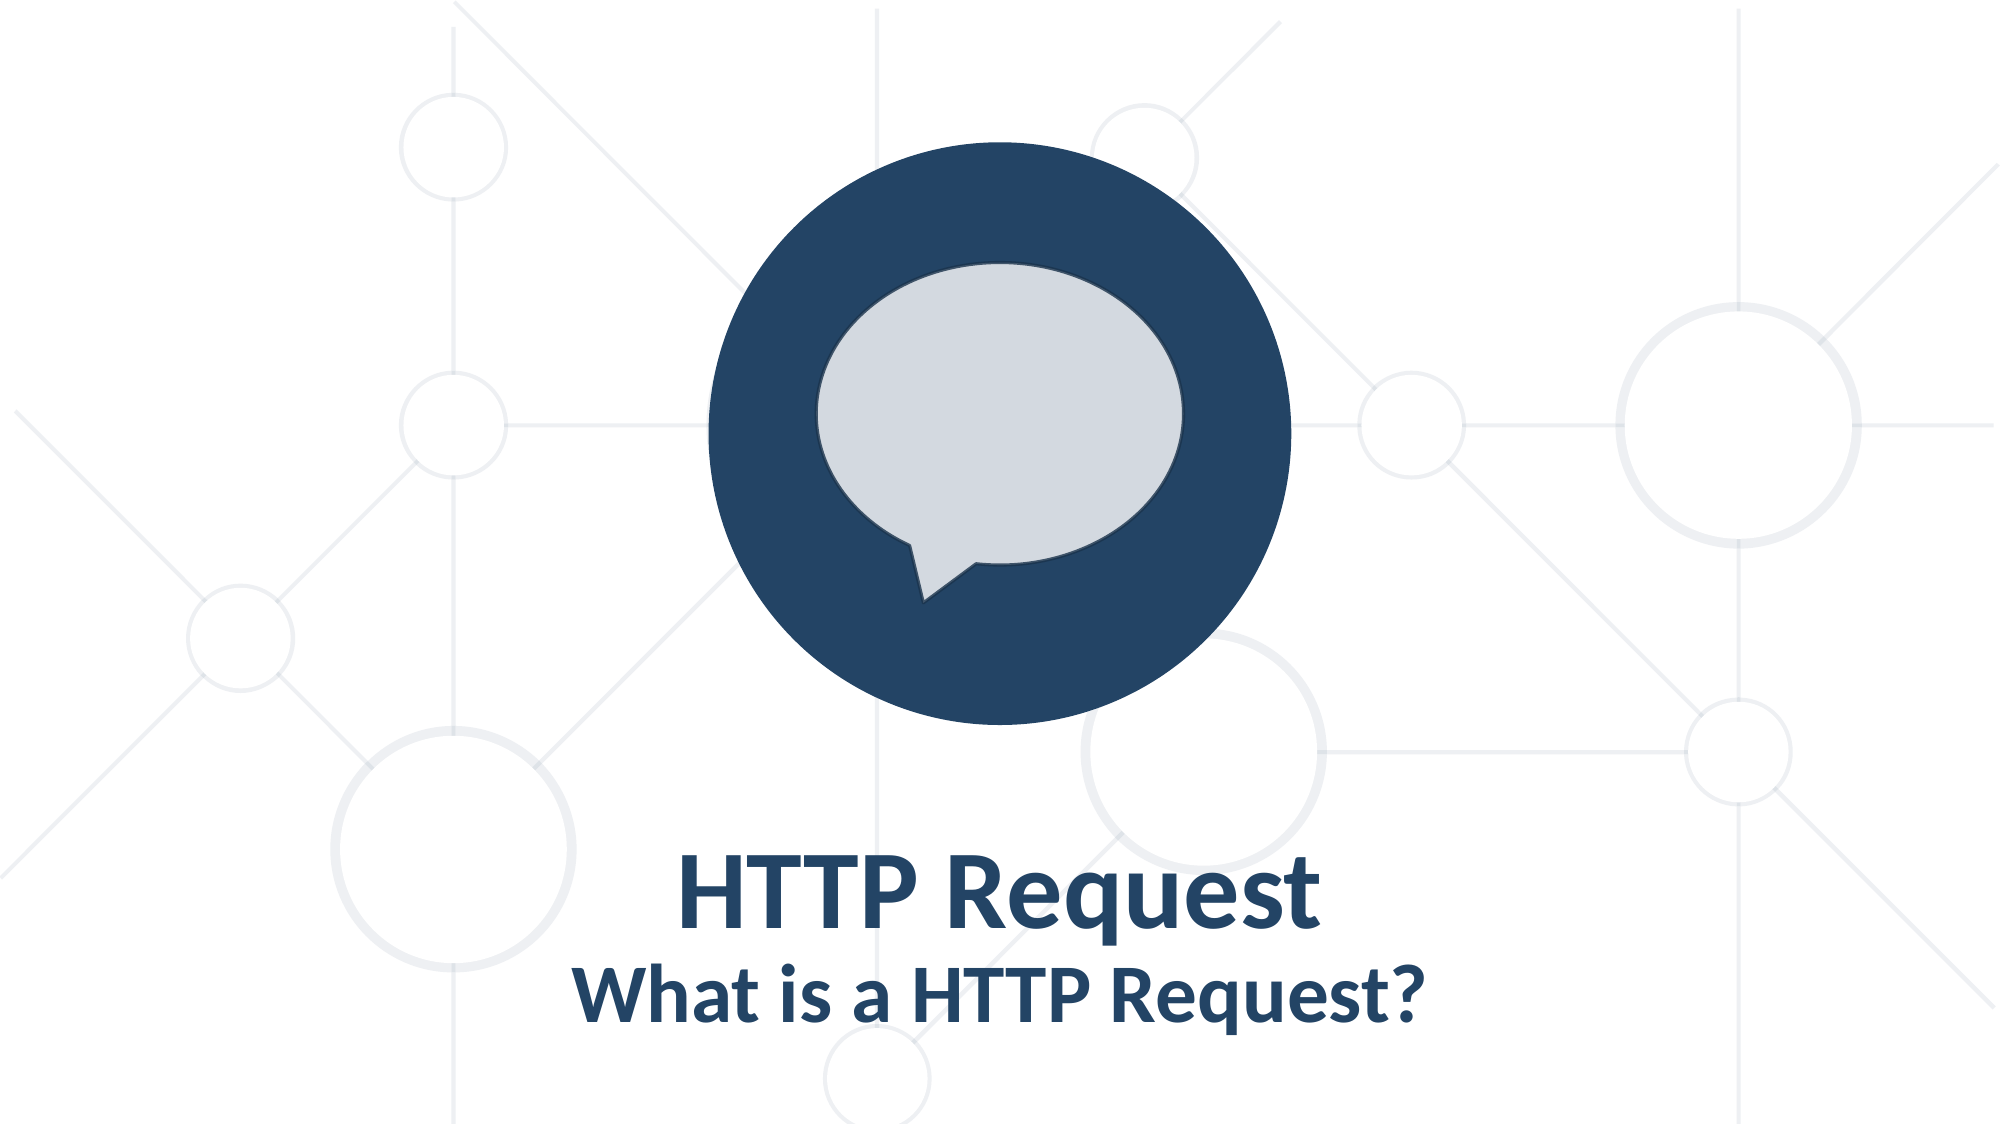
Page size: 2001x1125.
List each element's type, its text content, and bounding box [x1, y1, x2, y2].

list What is a HTTP Request? [100, 945, 1900, 1028]
list HTTP Request [100, 817, 1900, 944]
text_box [814, 260, 1186, 605]
